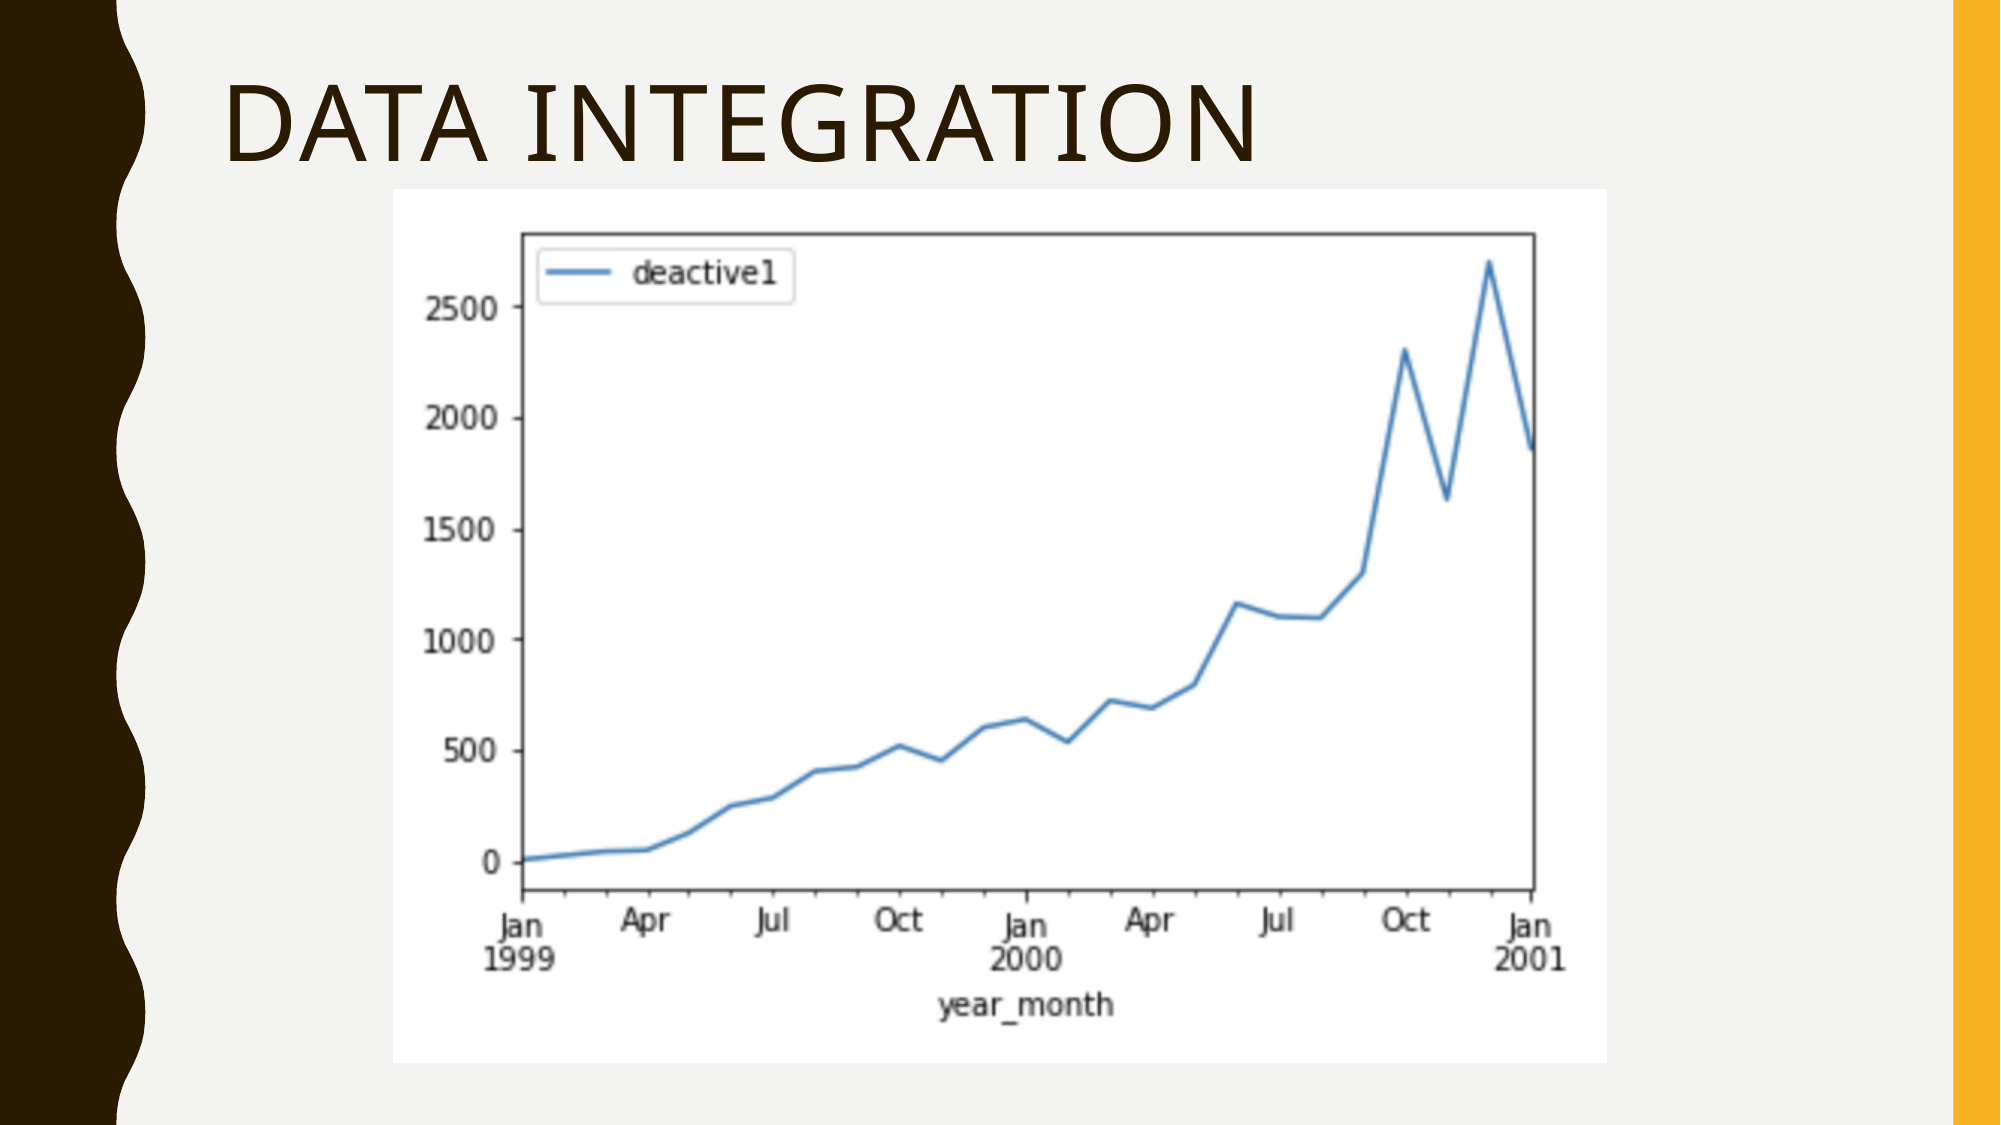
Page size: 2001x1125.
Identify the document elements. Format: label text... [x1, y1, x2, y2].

picture [393, 189, 1607, 1063]
title Data Integration [205, 62, 1875, 308]
